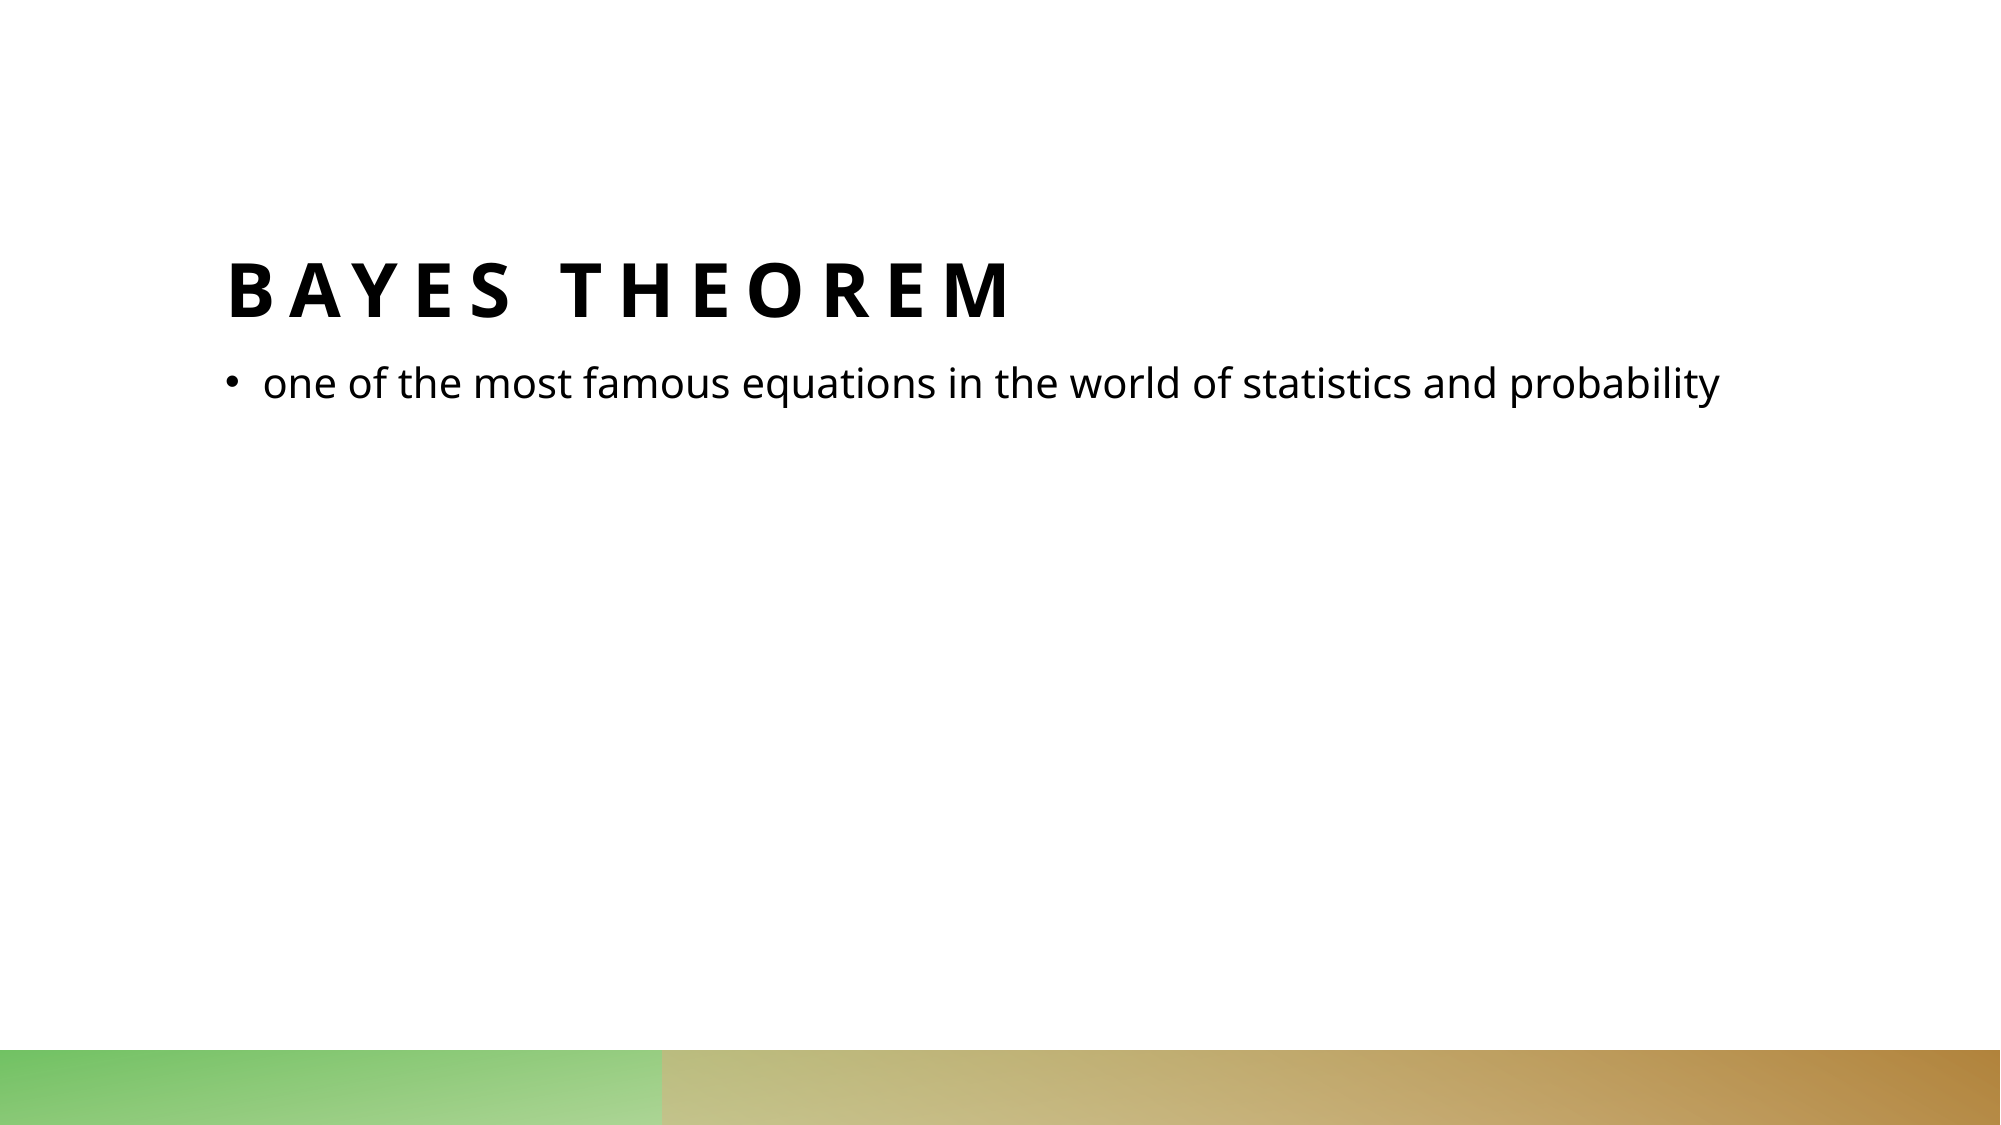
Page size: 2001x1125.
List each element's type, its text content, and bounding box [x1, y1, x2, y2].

title Bayes Theorem [225, 130, 1905, 333]
